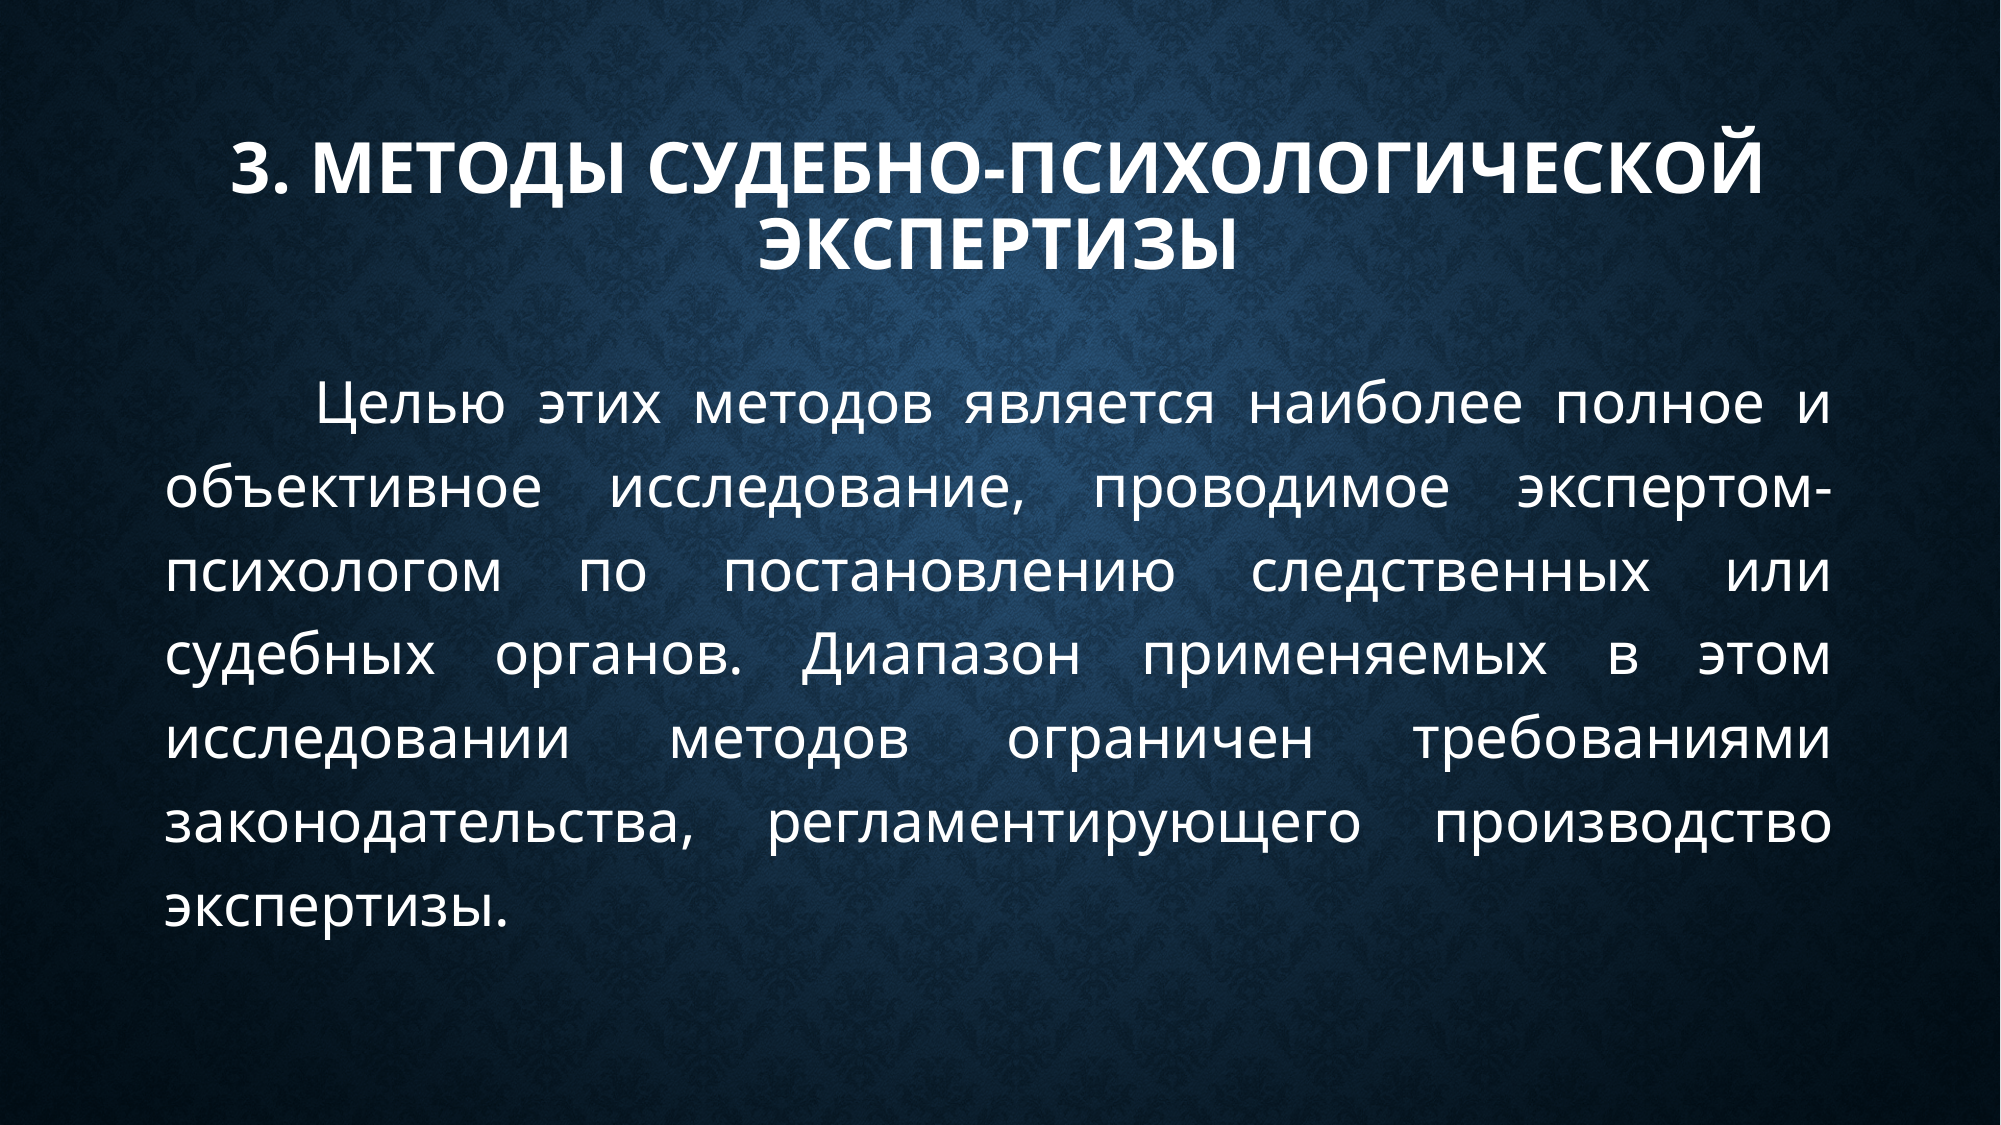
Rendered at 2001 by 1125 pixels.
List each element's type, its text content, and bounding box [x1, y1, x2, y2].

list Целью этих методов является наиболее полное и объективное исследование, проводимое экспертом-психологом по постановлению следственных или судебных органов. Диапазон применяемых в этом исследовании методов ограничен требованиями законодательства, регламентирующего производство экспертизы. [149, 343, 1849, 950]
title 3. Методы судебно-психологической экспертизы [149, 99, 1849, 318]
